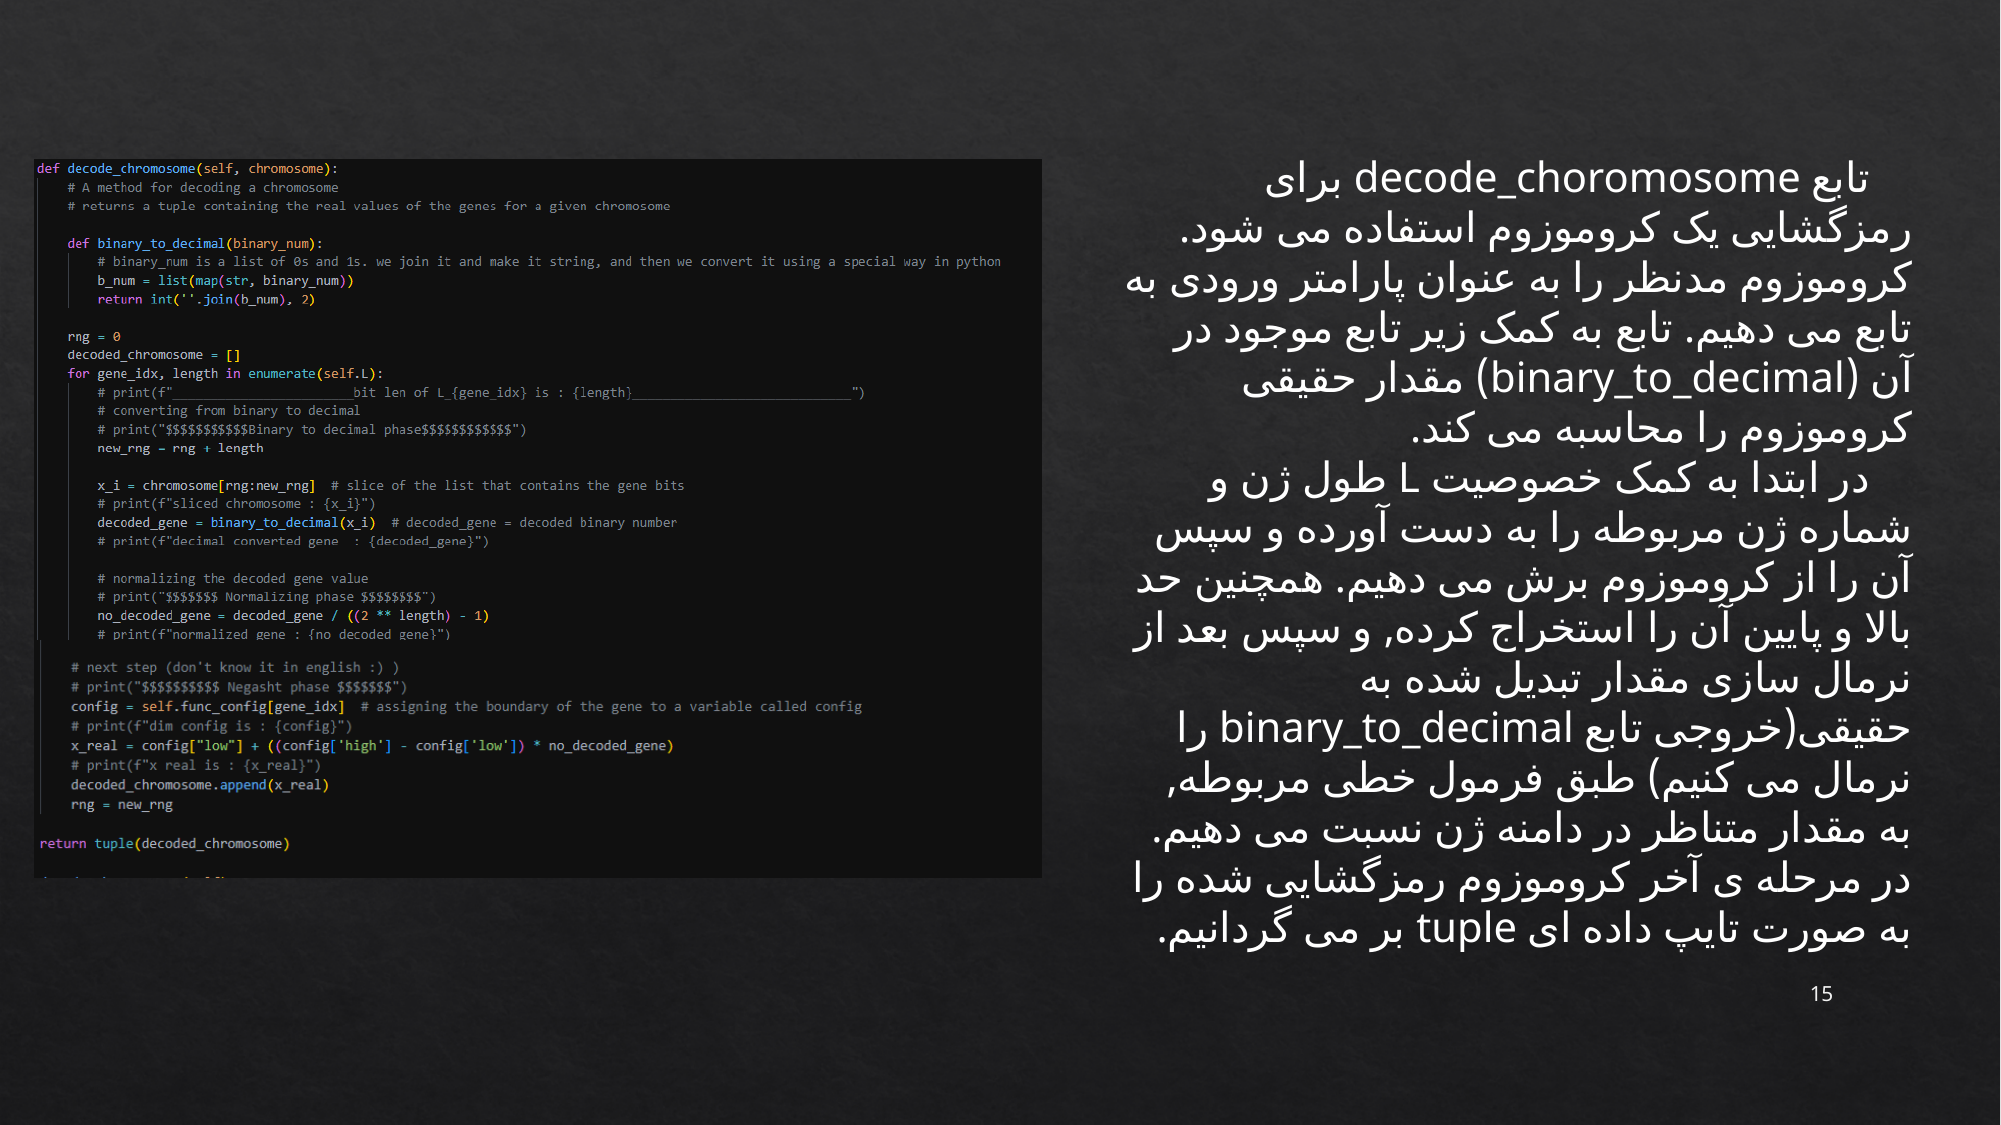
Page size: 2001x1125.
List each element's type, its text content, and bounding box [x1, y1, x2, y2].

slide_number 15 [1724, 965, 1849, 1025]
picture [34, 159, 1042, 878]
text_box تابع decode_choromosome برای رمزگشایی یک کروموزوم استفاده می شود. کروموزوم مدنظر را به عنوان پارامتر ورودی به تابع می دهیم. تابع به کمک زیر تابع موجود در آن (binary_to_decimal) مقدار حقیقی کروموزوم را محاسبه می کند. در ابتدا به کمک خصوصیت L طول ژن و شماره ژن مربوطه را به دست آورده و سپس آن را از کروموزوم برش می دهیم. همچنین حد بالا و پایین آن را استخراج کرده, و سپس بعد از نرمال سازی مقدار تبدیل شده به حقیقی(خروجی تابع binary_to_decimal را نرمال می کنیم) طبق فرمول خطی مربوطه, به مقدار متناظر در دامنه ژن نسبت می دهیم. در مرحله ی آخر کروموزوم رمزگشایی شده را به صورت تایپ داده ای tuple بر می گردانیم. [1109, 143, 1928, 959]
